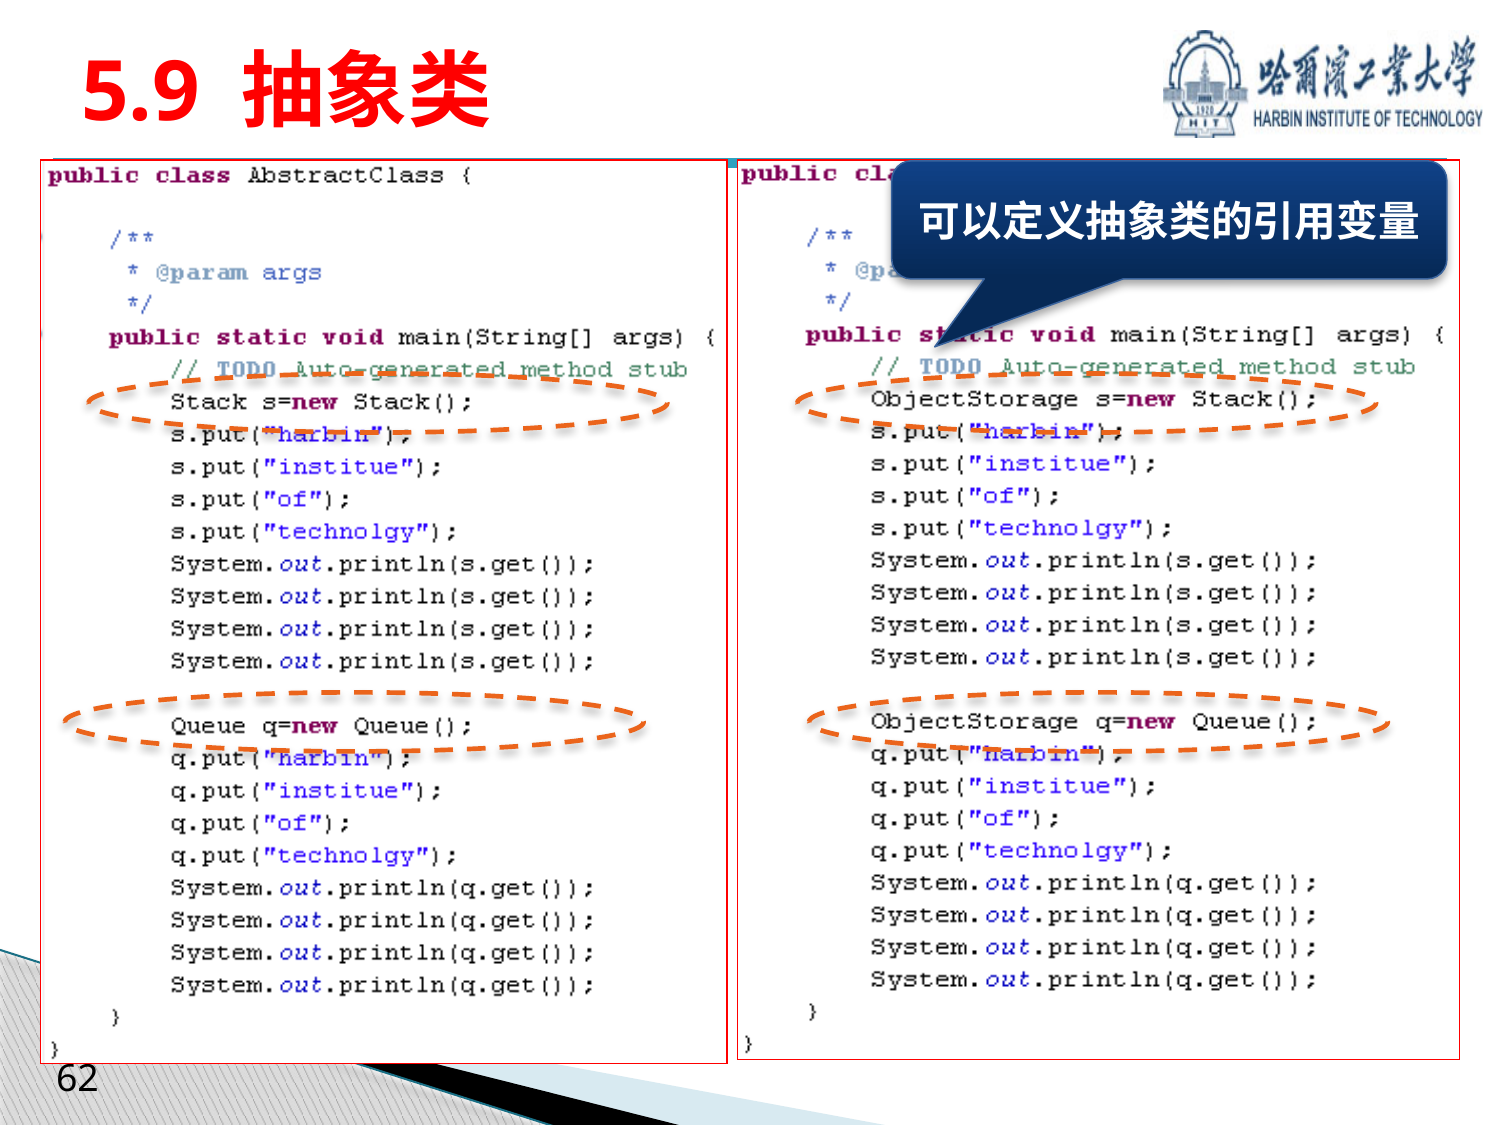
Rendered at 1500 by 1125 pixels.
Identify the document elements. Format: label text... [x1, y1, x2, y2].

picture [1417, 30, 1483, 138]
picture [737, 160, 1459, 1059]
picture [41, 160, 727, 1064]
title 5.9 抽象类 [66, 23, 1417, 152]
